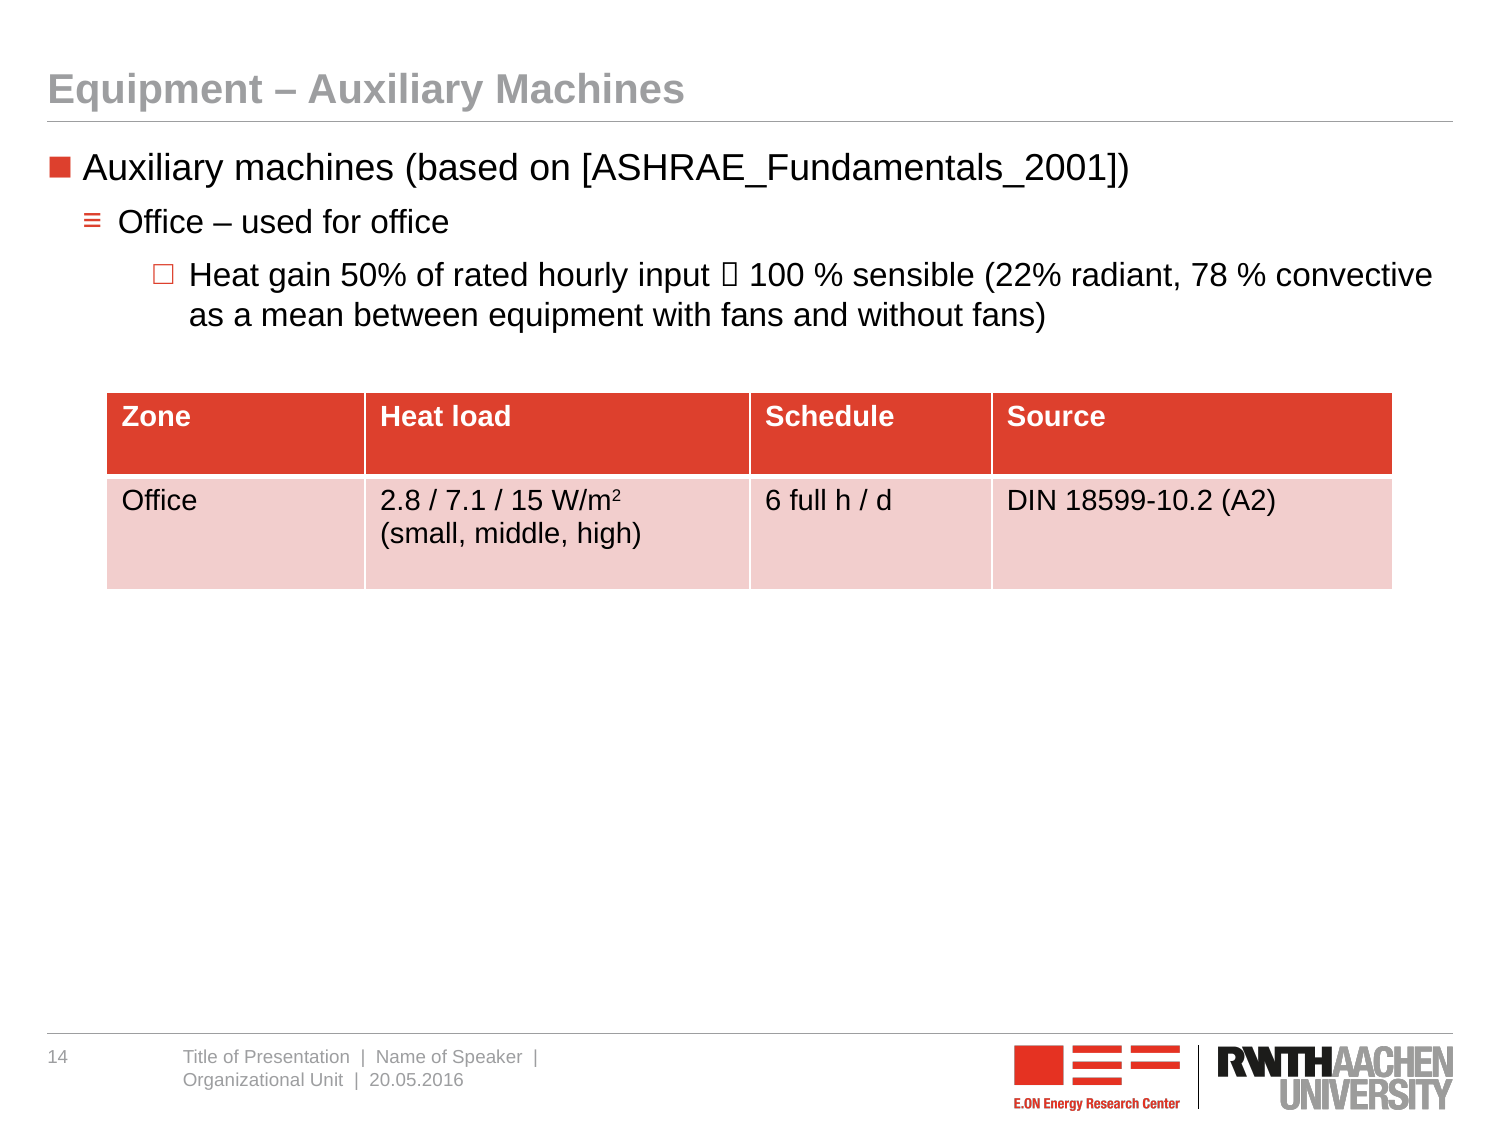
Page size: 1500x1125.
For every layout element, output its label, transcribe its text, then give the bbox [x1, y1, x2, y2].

table_cell 2.8 / 7.1 / 15 W/m2 (small, middle, high) [366, 479, 749, 589]
table_header Schedule [751, 393, 991, 474]
picture [1218, 1046, 1453, 1111]
table_header Heat load [366, 393, 749, 474]
title Equipment – Auxiliary Machines [47, 23, 1453, 113]
table_header Zone [107, 393, 364, 474]
table_cell Office [107, 479, 364, 589]
list Auxiliary machines (based on [ASHRAE_Fundamentals_2001]) Office – used for office Heat gain 50% of rated hourly input  100 % sensible (22% radiant, 78 % convective as a mean between equipment with fans and without fans) [47, 142, 1453, 1011]
table_cell DIN 18599-10.2 (A2) [993, 479, 1392, 589]
table_cell 6 full h / d [751, 479, 991, 589]
picture [1013, 1045, 1180, 1112]
table_header Source [993, 393, 1392, 474]
